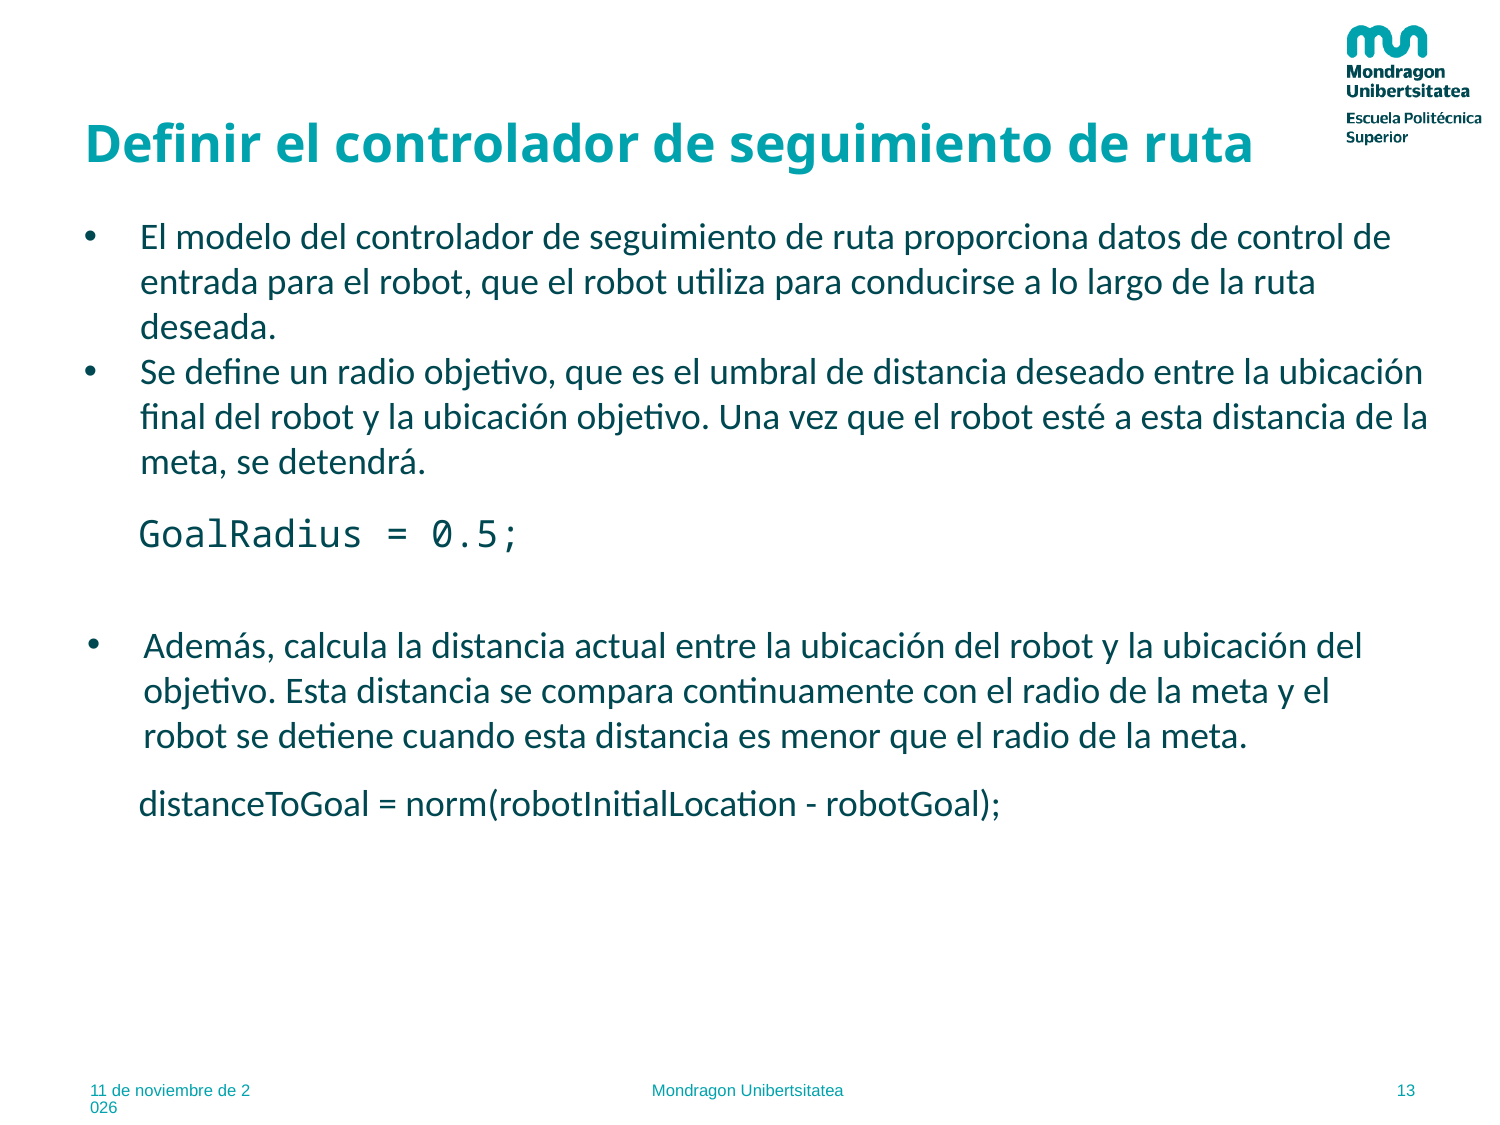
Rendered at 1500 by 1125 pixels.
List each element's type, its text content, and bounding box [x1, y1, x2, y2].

text_box Además, calcula la distancia actual entre la ubicación del robot y la ubicación del objetivo. Esta distancia se compara continuamente con el radio de la meta y el robot se detiene cuando esta distancia es menor que el radio de la meta. [72, 613, 1428, 764]
title Definir el controlador de seguimiento de ruta [69, 77, 1327, 206]
slide_number 13 [1238, 1059, 1431, 1120]
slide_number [75, 1059, 269, 1120]
text_box GoalRadius = 0.5; [123, 502, 972, 563]
text_box distanceToGoal = norm(robotInitialLocation - robotGoal); [123, 771, 1208, 831]
text_box El modelo del controlador de seguimiento de ruta proporciona datos de control de entrada para el robot, que el robot utiliza para conducirse a lo largo de la ruta deseada. Se define un radio objetivo, que es el umbral de distancia deseado entre la ubicación final del robot y la ubicación objetivo. Una vez que el robot esté a esta distancia de la meta, se detendrá. [69, 205, 1452, 625]
footer Mondragon Unibertsitatea [356, 1059, 1140, 1120]
picture [1320, 0, 1500, 170]
